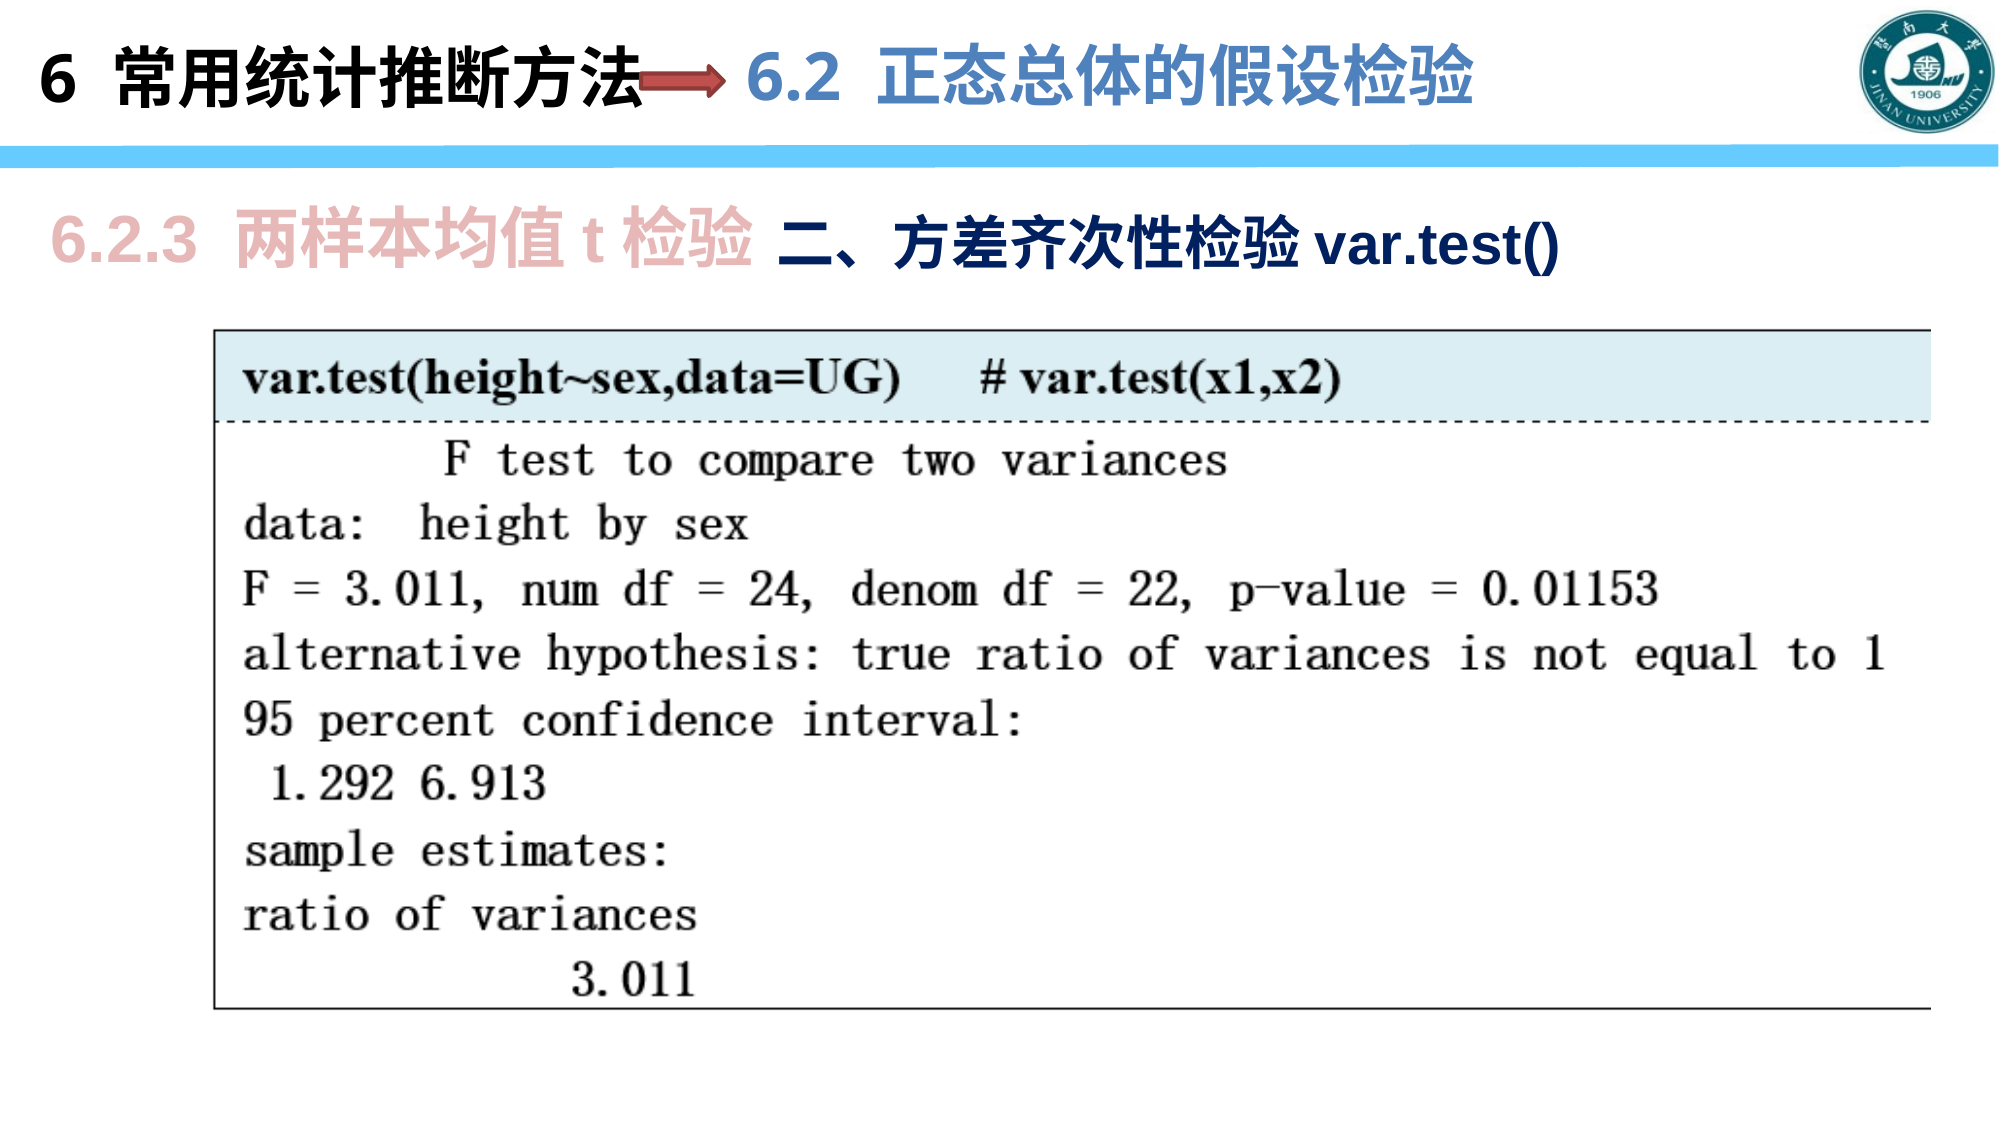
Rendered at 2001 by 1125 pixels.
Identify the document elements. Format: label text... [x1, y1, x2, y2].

text_box 6.2 正态总体的假设检验 [731, 26, 1848, 121]
text_box 二、方差齐次性检验var.test() [761, 163, 1778, 284]
picture [208, 323, 1931, 1014]
text_box 6.2.3 两样本均值t检验 [35, 188, 761, 284]
text_box 6 常用统计推断方法 [25, 28, 861, 123]
text_box [638, 64, 726, 98]
picture [1856, 6, 1996, 134]
